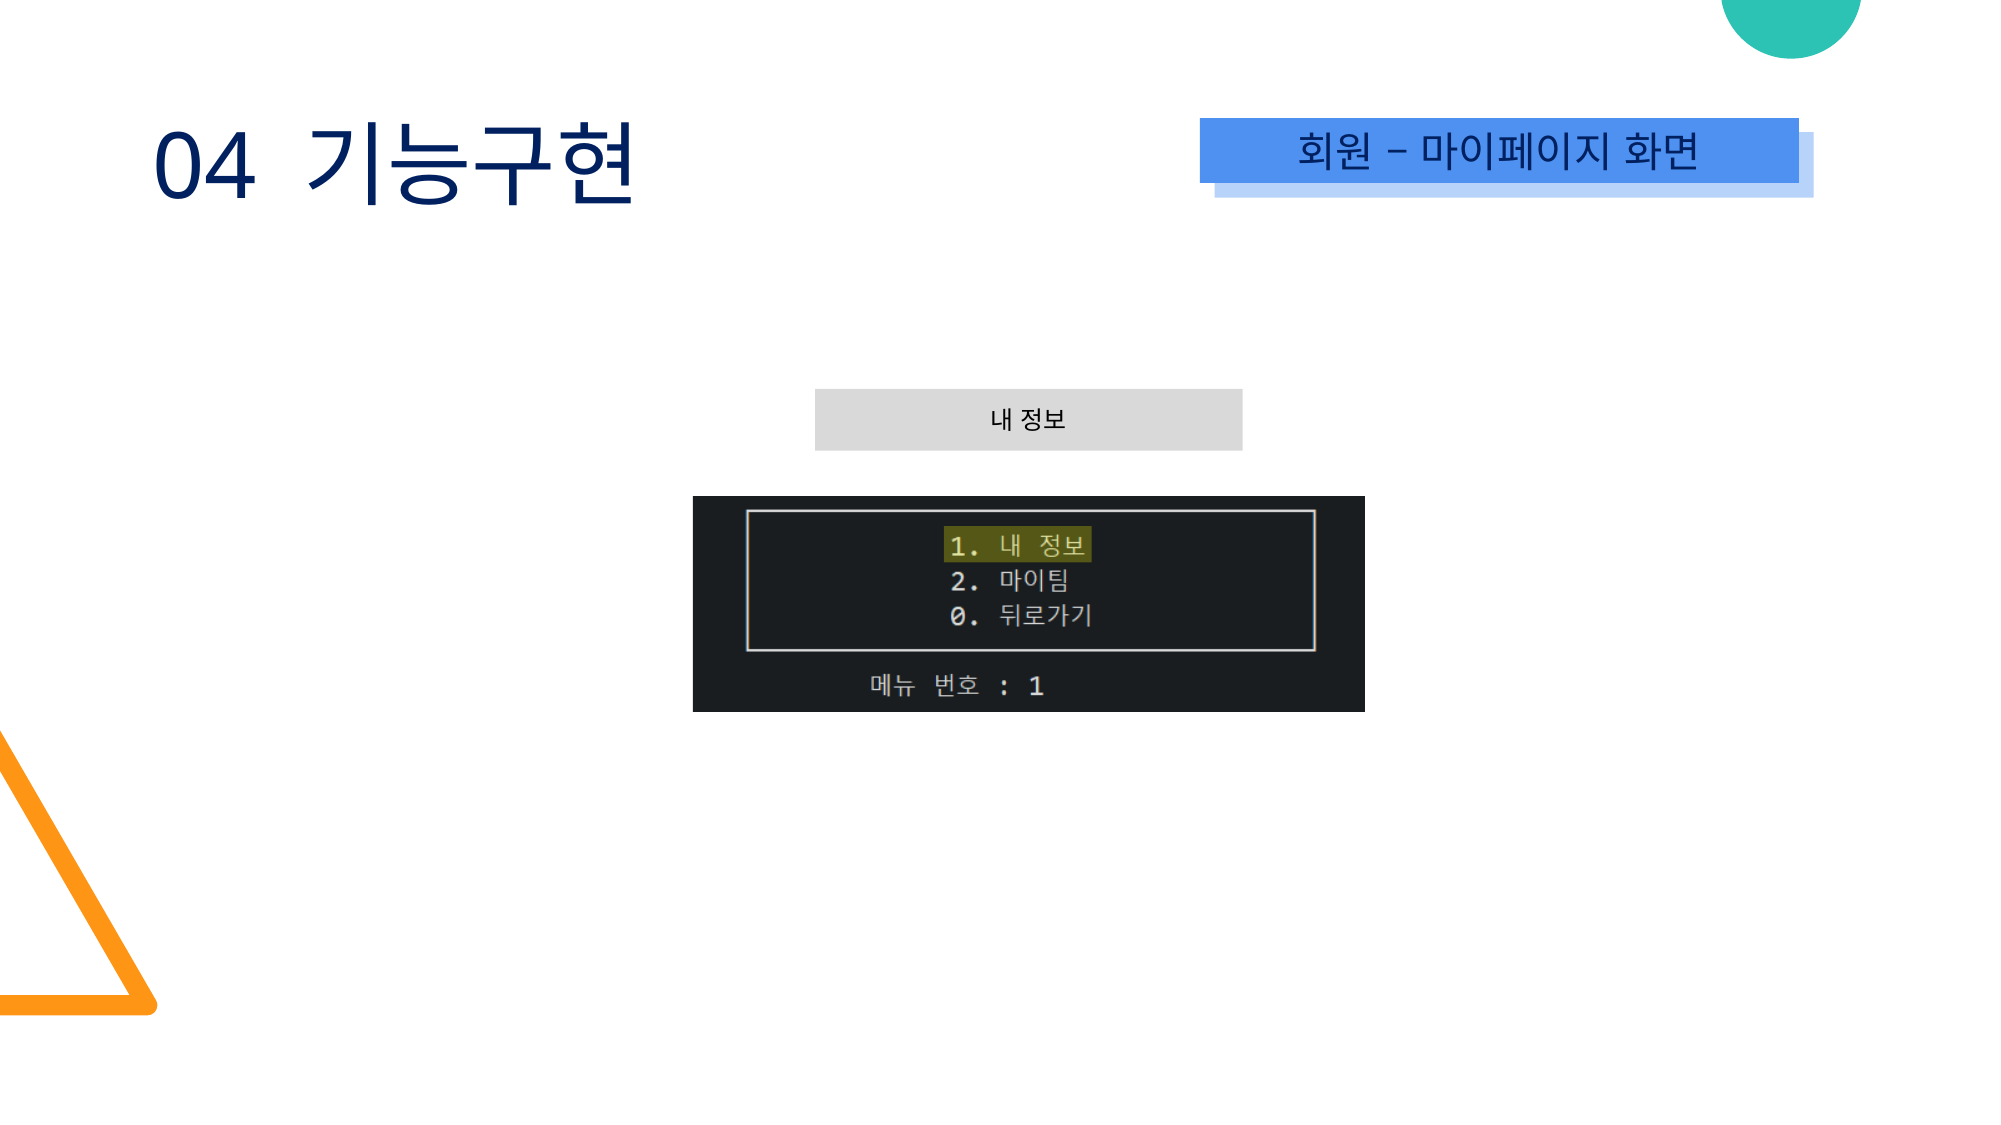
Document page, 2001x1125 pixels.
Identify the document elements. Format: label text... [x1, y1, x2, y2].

title 04 기능구현 [137, 59, 1863, 278]
text_box 내 정보 [814, 388, 1244, 452]
text_box 회원 – 마이페이지 화면 [1199, 118, 1799, 183]
text_box [1214, 132, 1814, 198]
picture [692, 496, 1365, 712]
